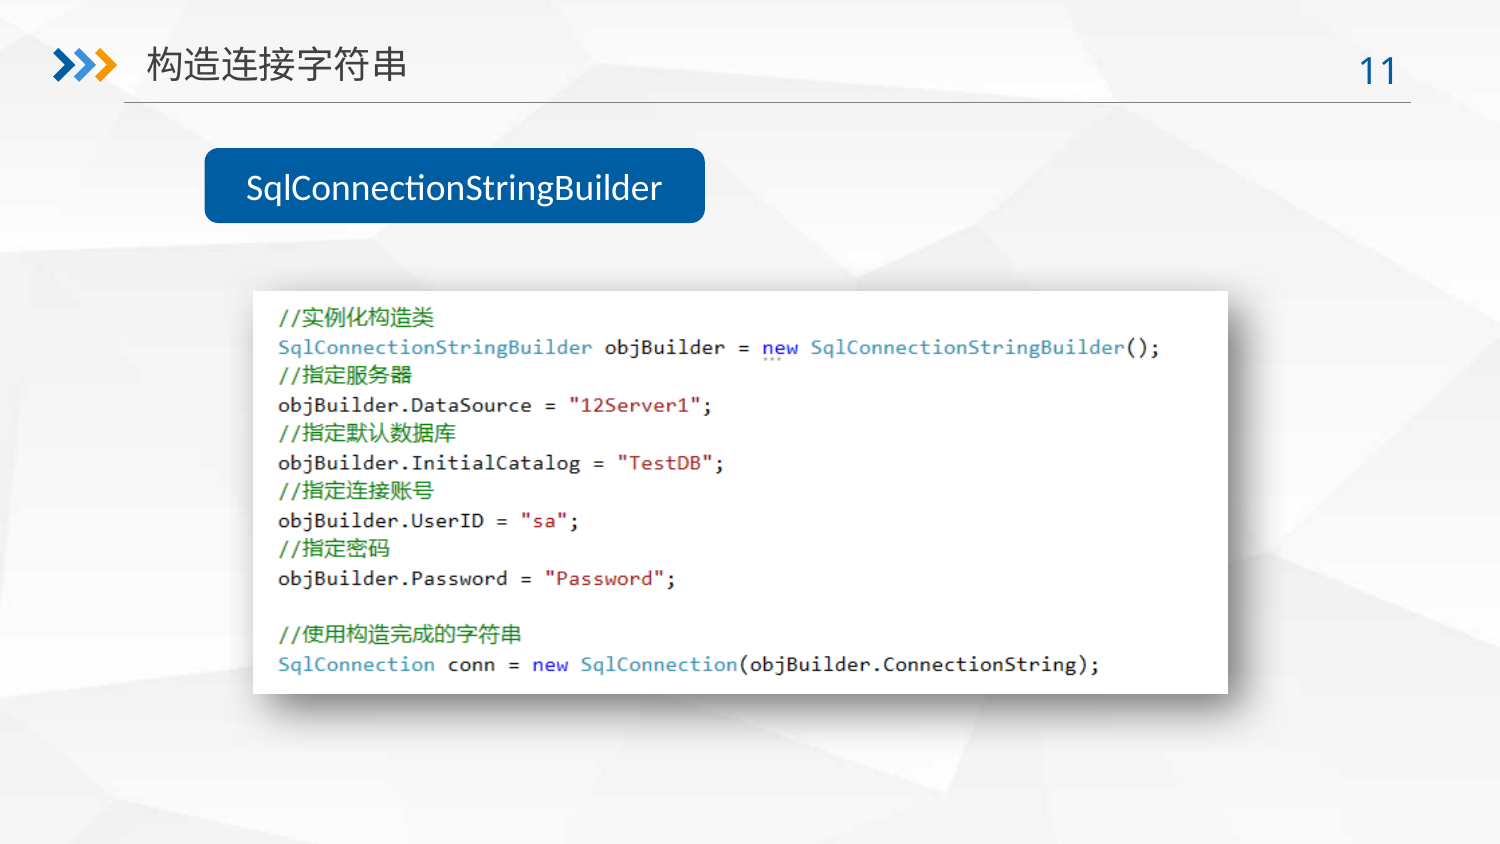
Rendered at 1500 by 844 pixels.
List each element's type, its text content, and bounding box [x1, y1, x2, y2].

picture [0, 0, 1500, 844]
text_box 构造连接字符串 [123, 32, 432, 95]
text_box SqlConnectionStringBuilder [204, 148, 705, 224]
